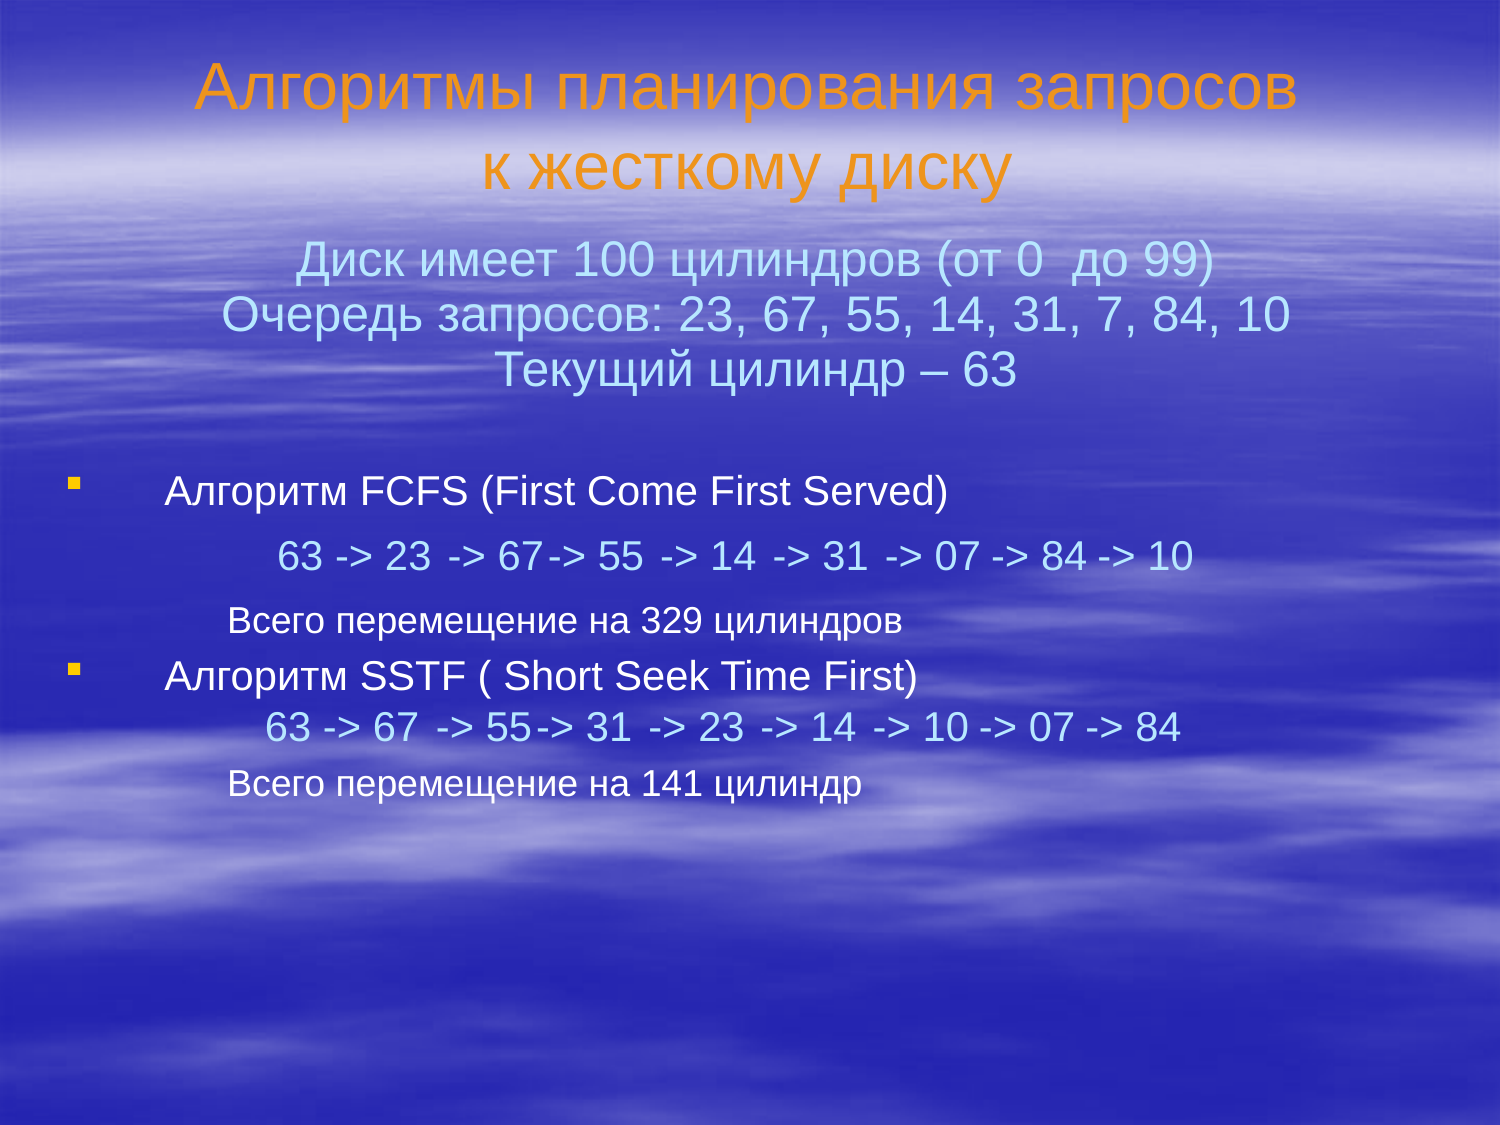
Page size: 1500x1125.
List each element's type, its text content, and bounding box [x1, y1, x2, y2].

text_box -> 14 [631, 521, 774, 586]
text_box -> 10 [844, 692, 950, 758]
text_box 63 -> 23 [259, 521, 419, 586]
text_box -> 67 [419, 521, 519, 586]
text_box -> 31 [774, 521, 856, 586]
text_box -> 31 [507, 692, 619, 758]
text_box 63 -> 67 [247, 692, 407, 758]
text_box Диск имеет 100 цилиндров (от 0 до 99) Очередь запросов: 23, 67, 55, 14, 31, 7, 84, 10 Текущий цилиндр – 63 [116, 245, 1396, 400]
text_box -> 07 [856, 521, 962, 586]
text_box -> 10 [1069, 521, 1211, 586]
text_box -> 23 [619, 692, 762, 758]
text_box -> 84 [962, 521, 1069, 586]
text_box -> 07 [950, 692, 1057, 758]
text_box Алгоритмы планирования запросов к жесткому диску [49, 37, 1446, 208]
list Алгоритм FCFS (First Come First Served) Всего перемещение на 329 цилиндров Алгоритм SSTF ( Short Seek Time First) Всего перемещение на 141 цилиндр [49, 455, 1451, 1036]
text_box -> 14 [762, 692, 844, 758]
text_box -> 55 [407, 692, 507, 758]
text_box -> 55 [519, 521, 631, 586]
text_box -> 84 [1057, 692, 1199, 758]
